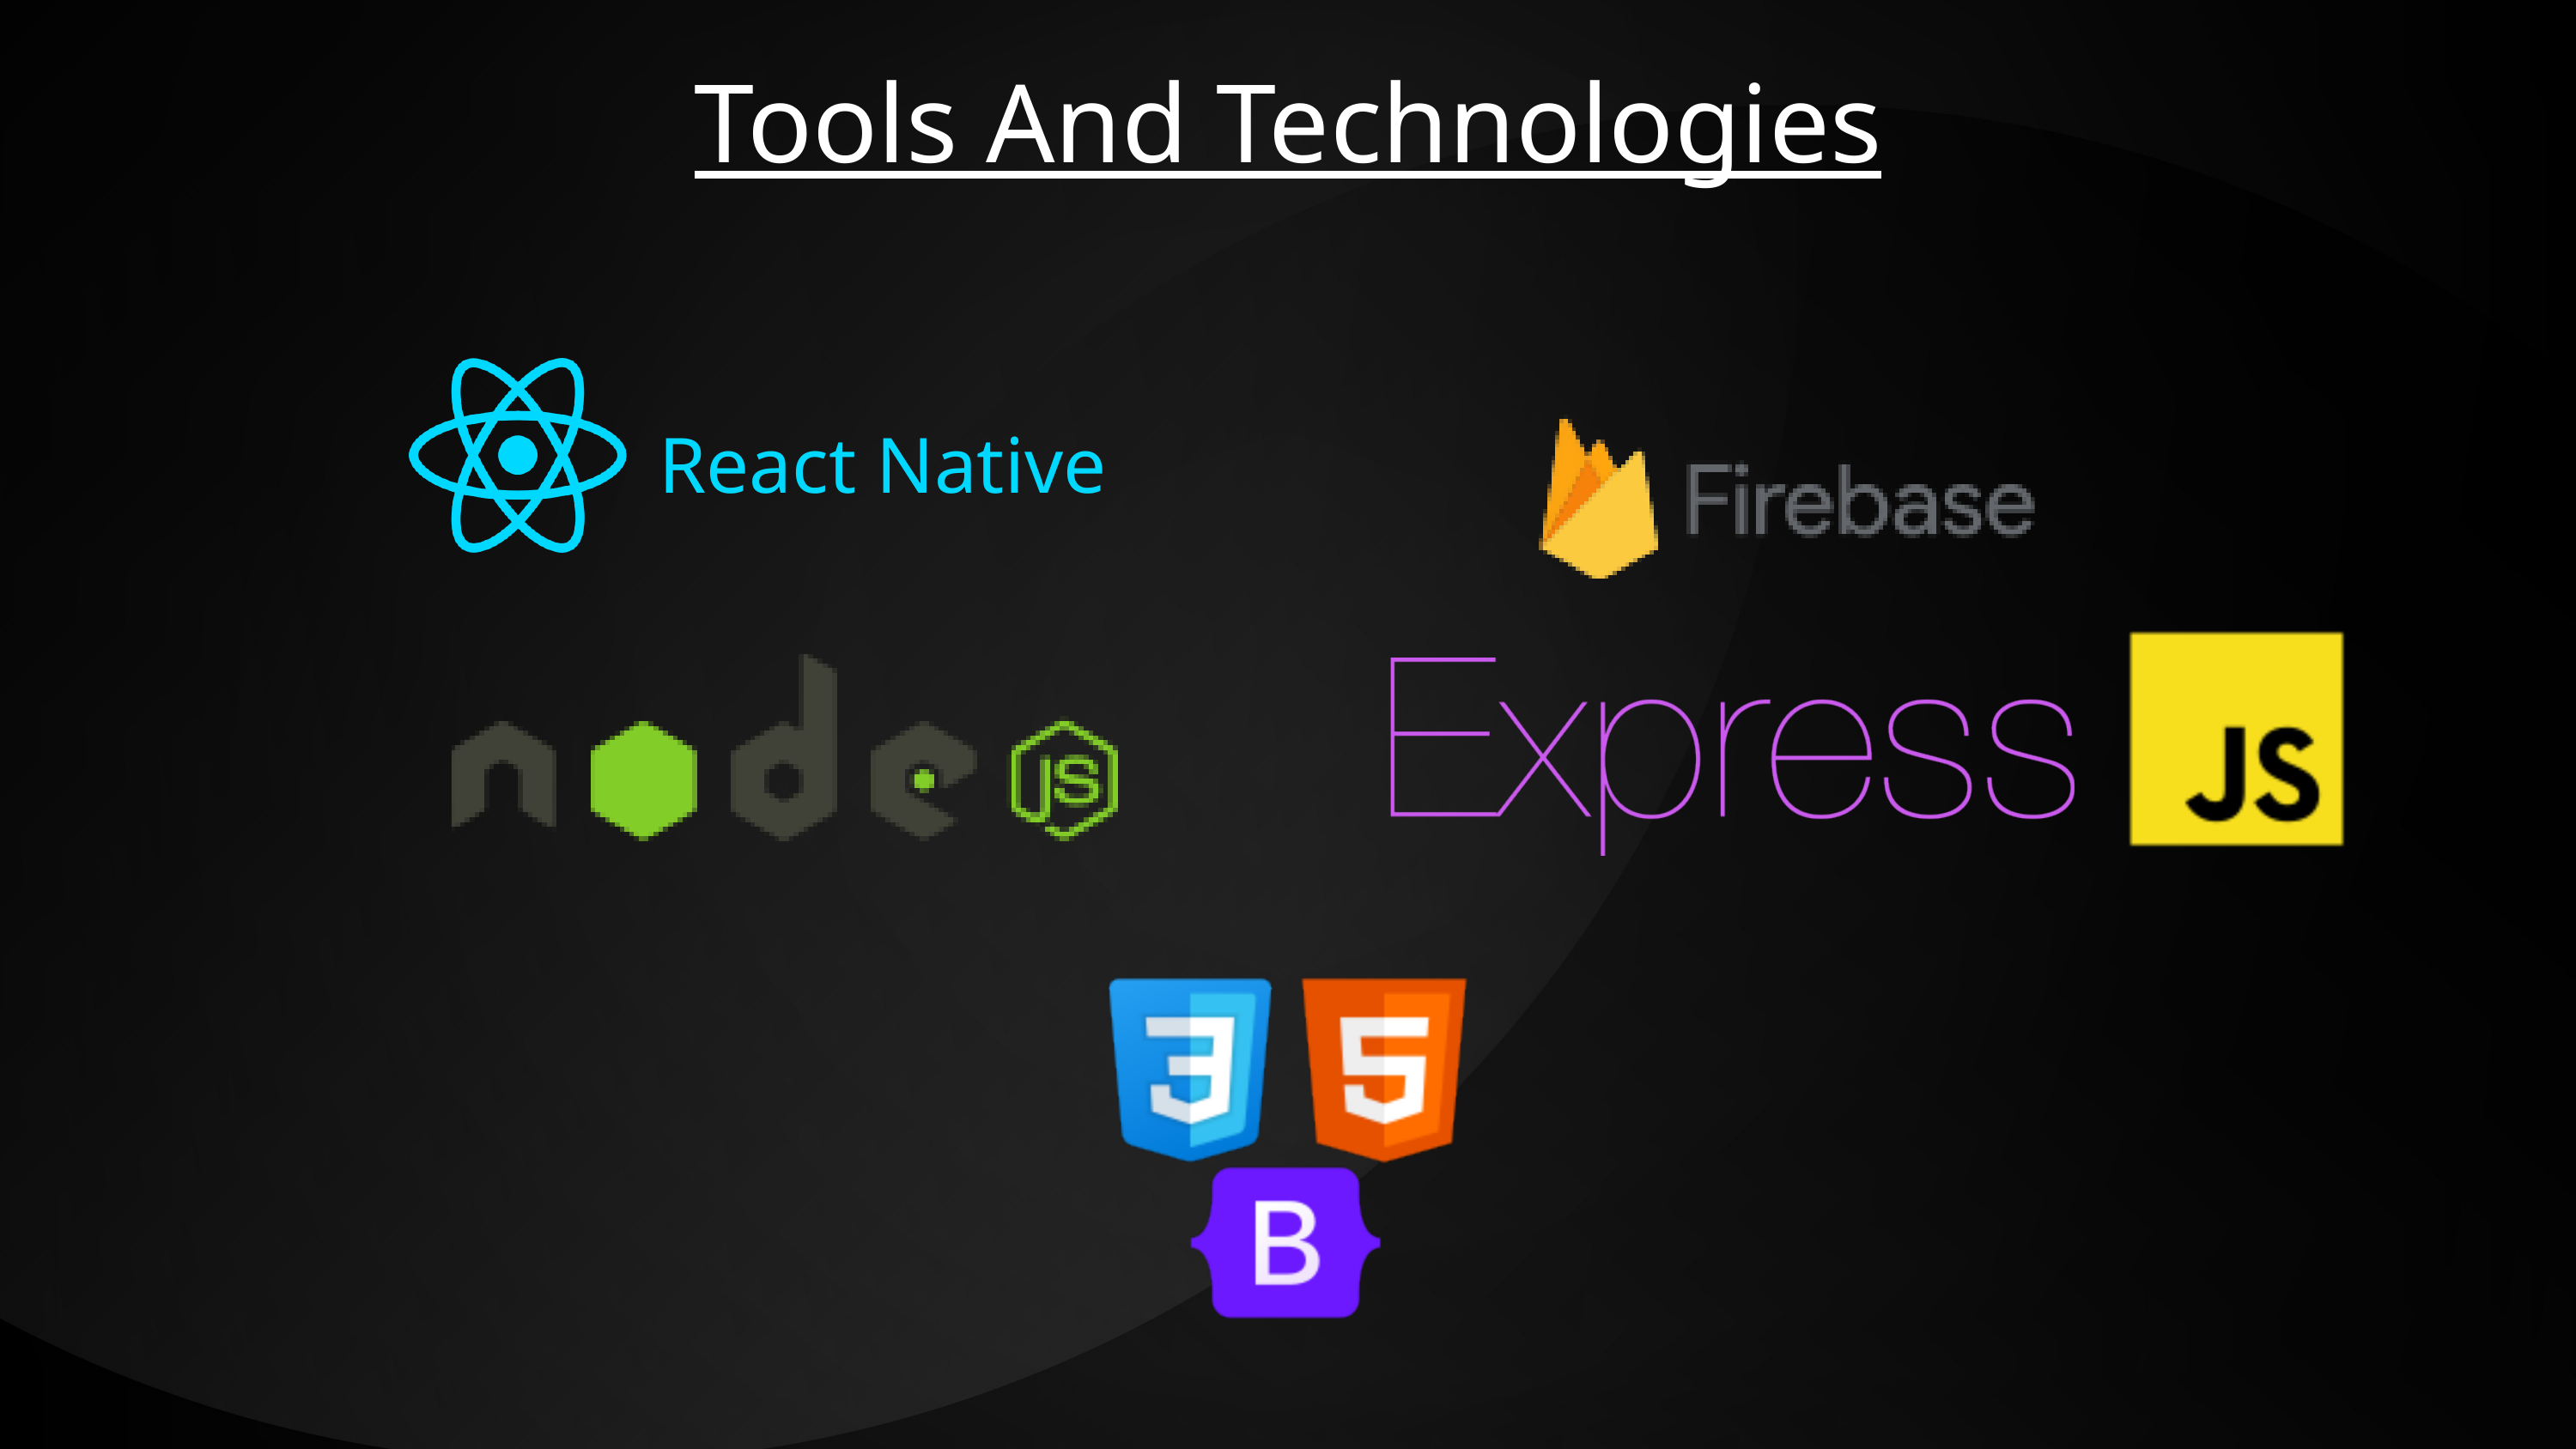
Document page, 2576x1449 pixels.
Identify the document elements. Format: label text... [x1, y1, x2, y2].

text_box [0, 0, 2576, 1449]
text_box [1519, 354, 2035, 597]
text_box Tools And Technologies [661, 33, 1915, 336]
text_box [408, 354, 1119, 557]
text_box [451, 654, 1118, 846]
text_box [1075, 955, 1501, 1344]
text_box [1390, 598, 2379, 882]
